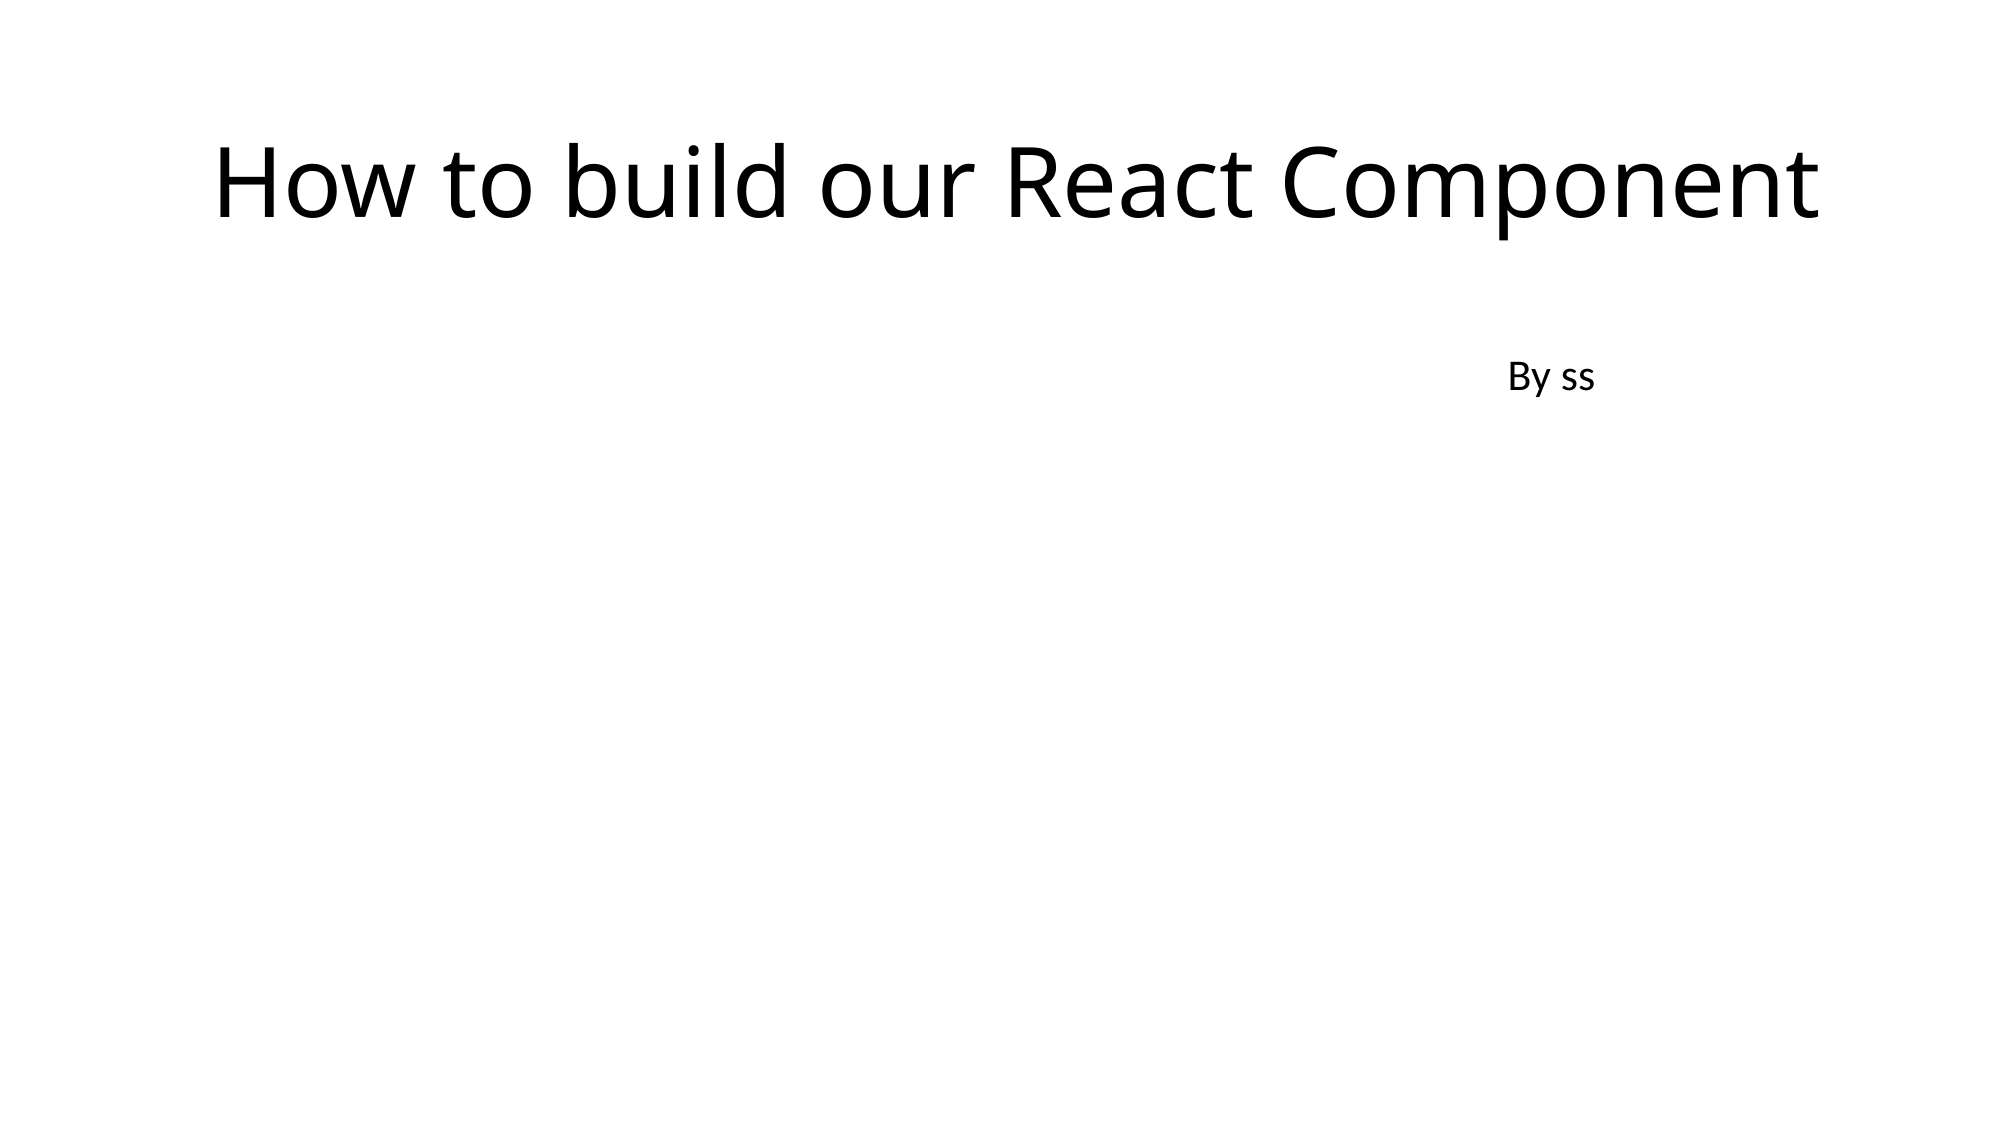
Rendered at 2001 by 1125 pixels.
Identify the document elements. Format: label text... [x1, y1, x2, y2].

title How to build our React Component [180, 113, 1853, 247]
subtitle By ss [1432, 344, 1671, 408]
